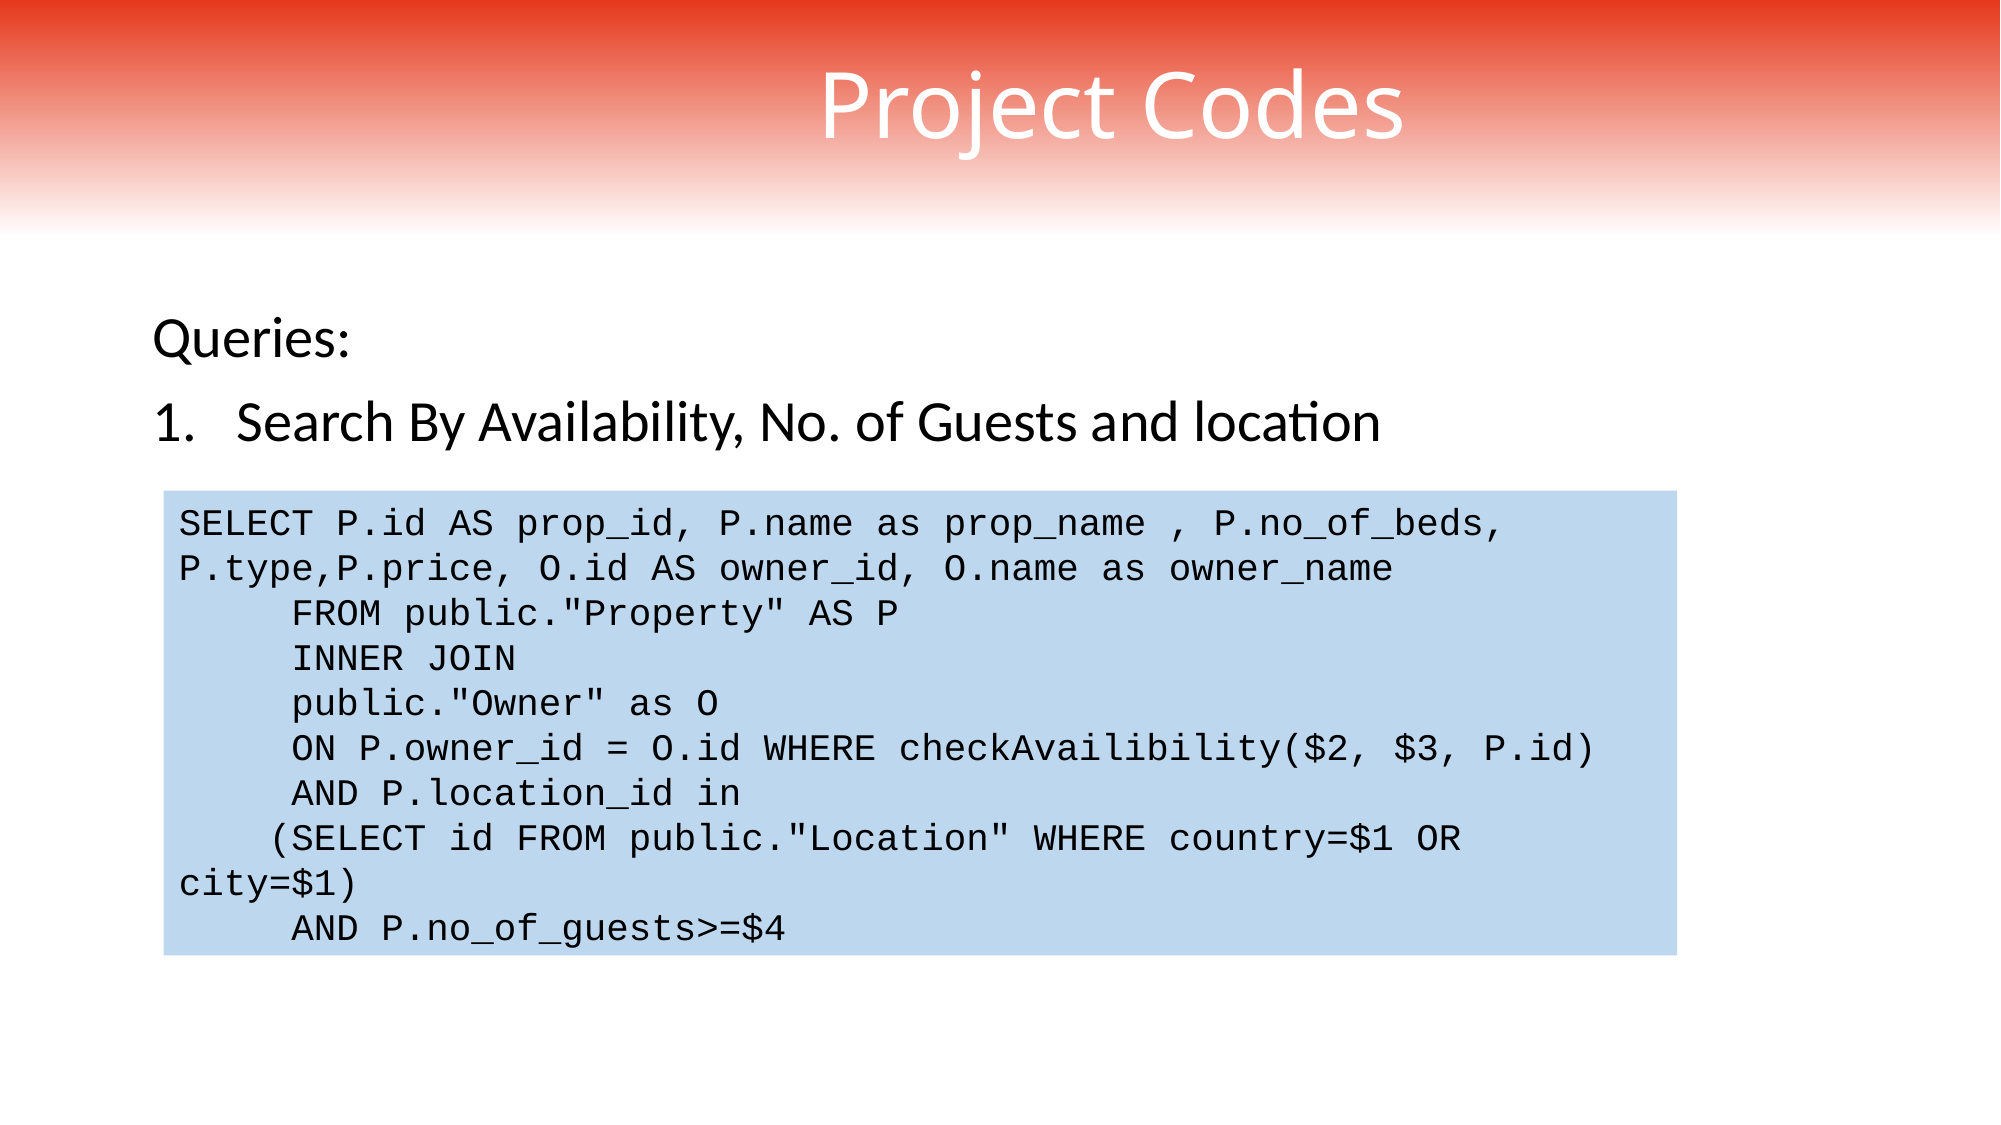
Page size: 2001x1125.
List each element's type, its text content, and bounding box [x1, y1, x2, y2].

title Project Codes [137, 0, 1863, 218]
text_box SELECT P.id AS prop_id, P.name as prop_name , P.no_of_beds, P.type,P.price, O.id AS owner_id, O.name as owner_name FROM public."Property" AS P INNER JOIN public."Owner" as O ON P.owner_id = O.id WHERE checkAvailibility($2, $3, P.id) AND P.location_id in (SELECT id FROM public."Location" WHERE country=$1 OR city=$1) AND P.no_of_guests>=$4 [163, 490, 1678, 956]
list Queries: Search By Availability, No. of Guests and location [137, 299, 1863, 1014]
